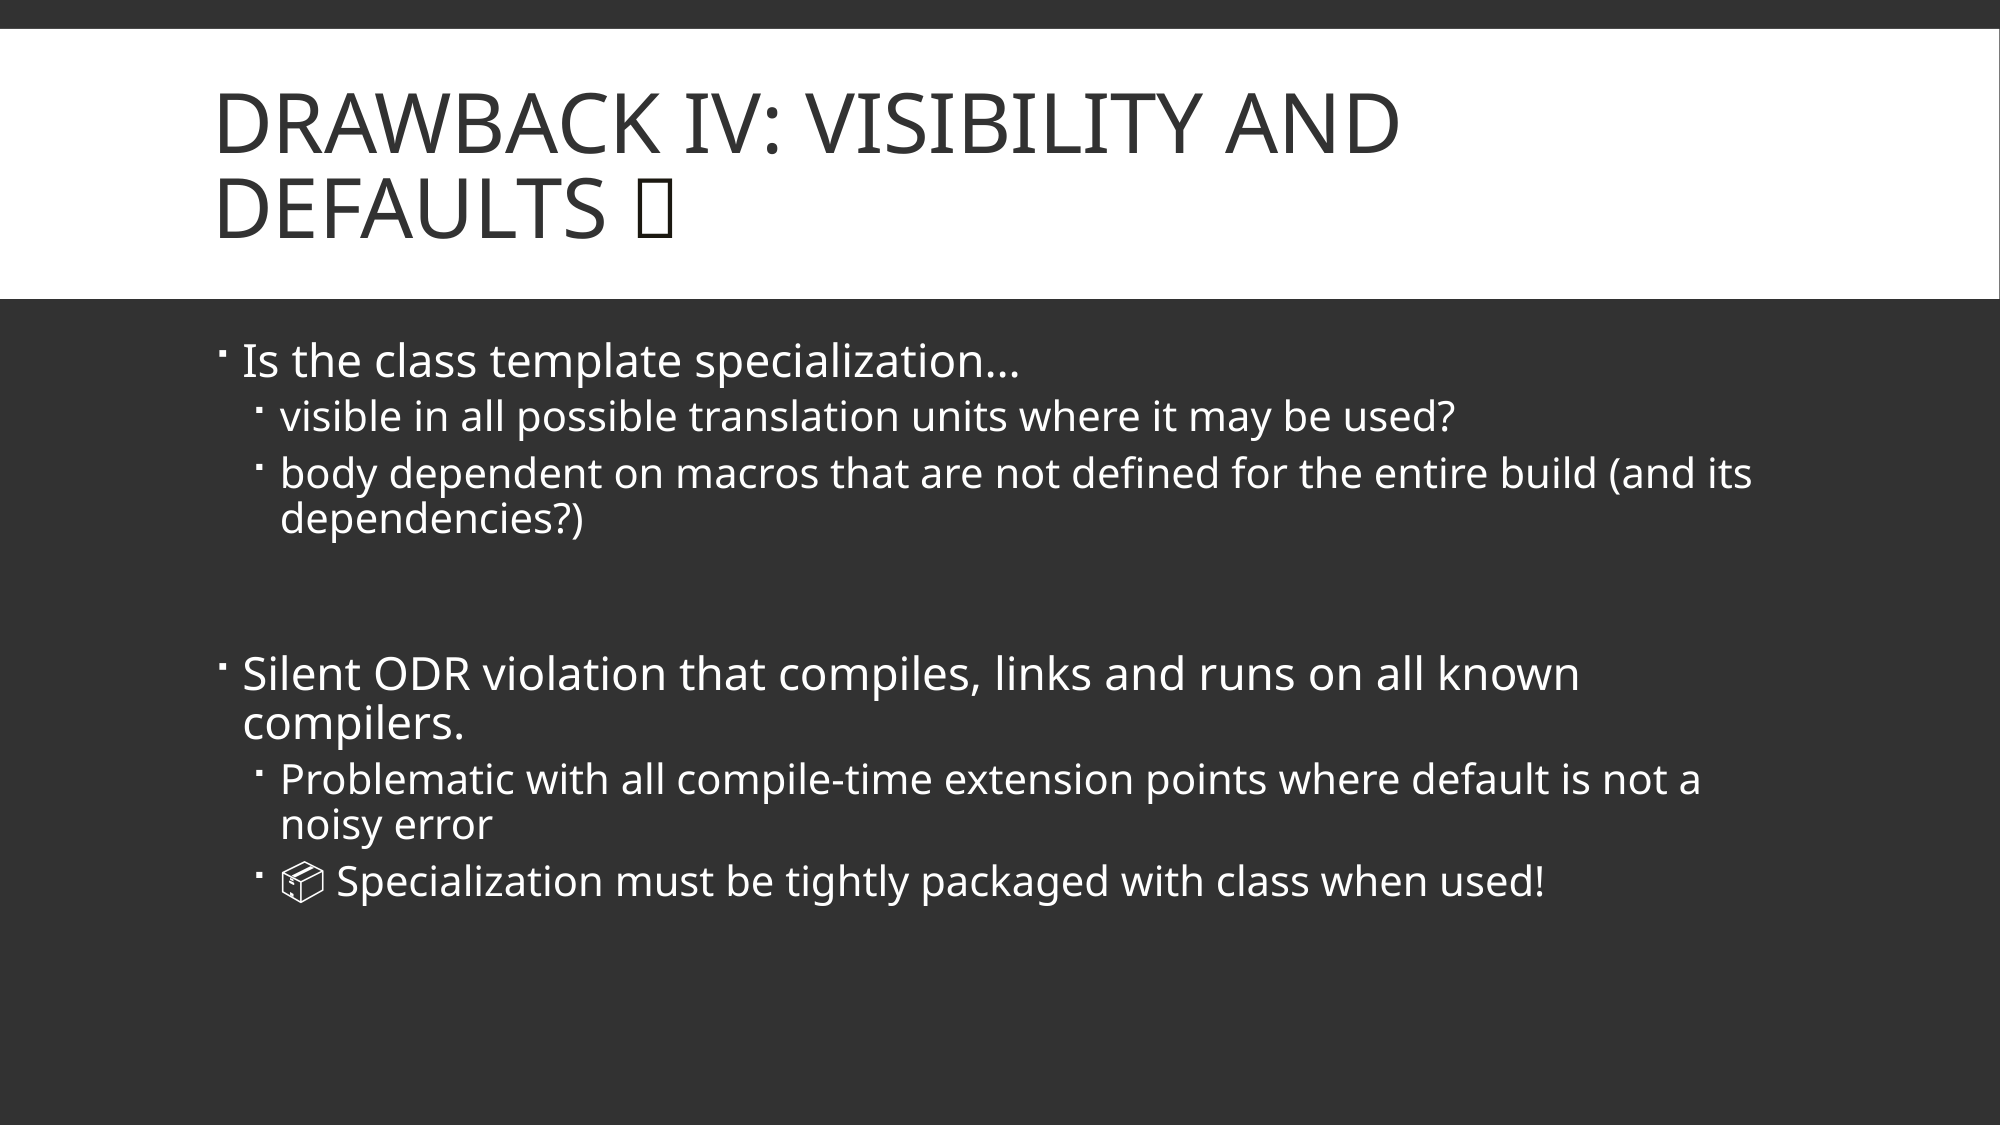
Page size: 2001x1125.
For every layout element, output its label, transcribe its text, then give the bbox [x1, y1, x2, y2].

list Is the class template specialization… visible in all possible translation units where it may be used? body dependent on macros that are not defined for the entire build (and its dependencies?) Silent ODR violation that compiles, links and runs on all known compilers. Problematic with all compile-time extension points where default is not a noisy error 📦 Specialization must be tightly packaged with class when used! [197, 329, 1803, 1020]
title Drawback IV: visibility and defaults 👀 [197, 46, 1897, 295]
